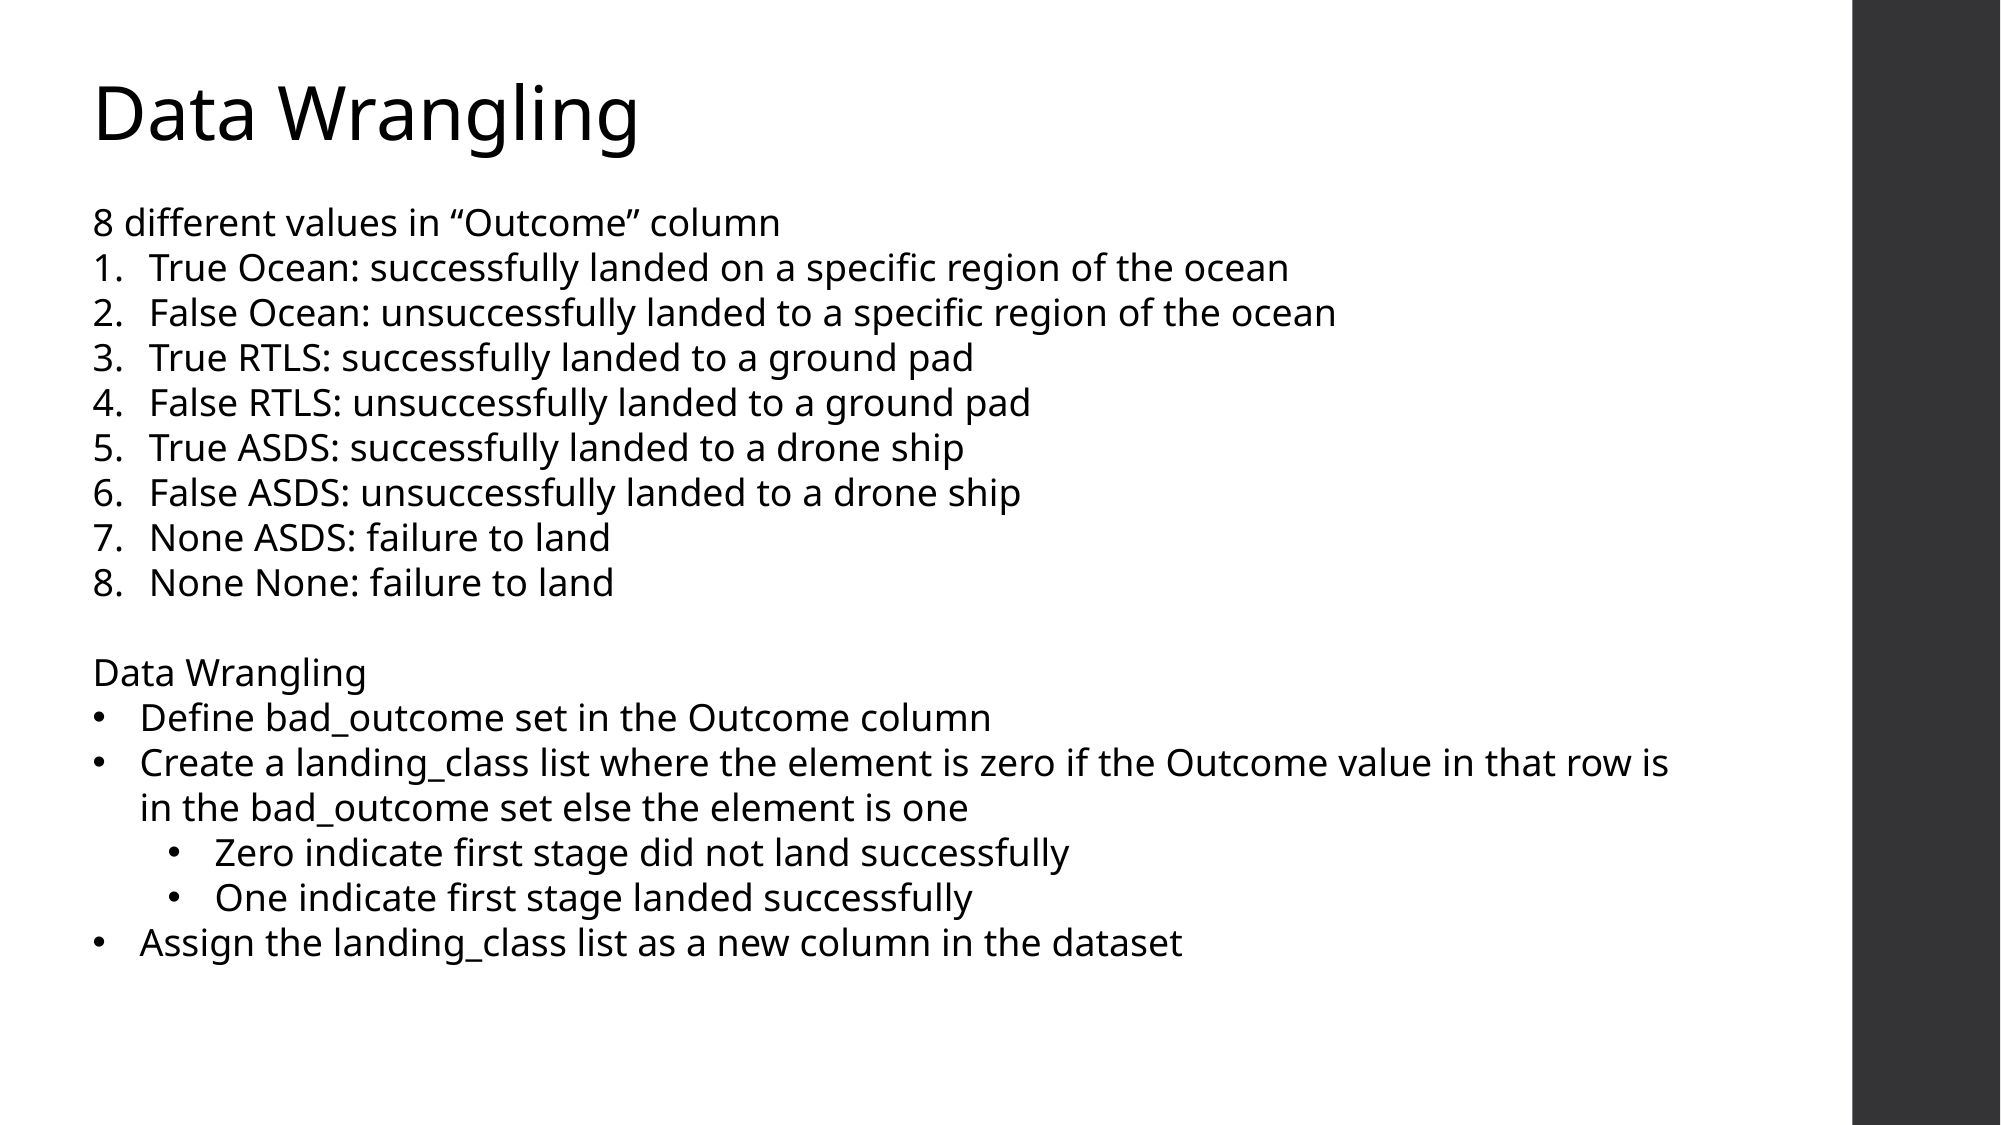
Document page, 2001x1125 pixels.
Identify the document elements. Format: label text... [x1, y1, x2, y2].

text_box Data Wrangling [77, 57, 1152, 163]
text_box 8 different values in “Outcome” column True Ocean: successfully landed on a specific region of the ocean False Ocean: unsuccessfully landed to a specific region of the ocean True RTLS: successfully landed to a ground pad False RTLS: unsuccessfully landed to a ground pad True ASDS: successfully landed to a drone ship False ASDS: unsuccessfully landed to a drone ship None ASDS: failure to land None None: failure to land Data Wrangling Define bad_outcome set in the Outcome column Create a landing_class list where the element is zero if the Outcome value in that row is in the bad_outcome set else the element is one Zero indicate first stage did not land successfully One indicate first stage landed successfully Assign the landing_class list as a new column in the dataset [77, 191, 1728, 972]
